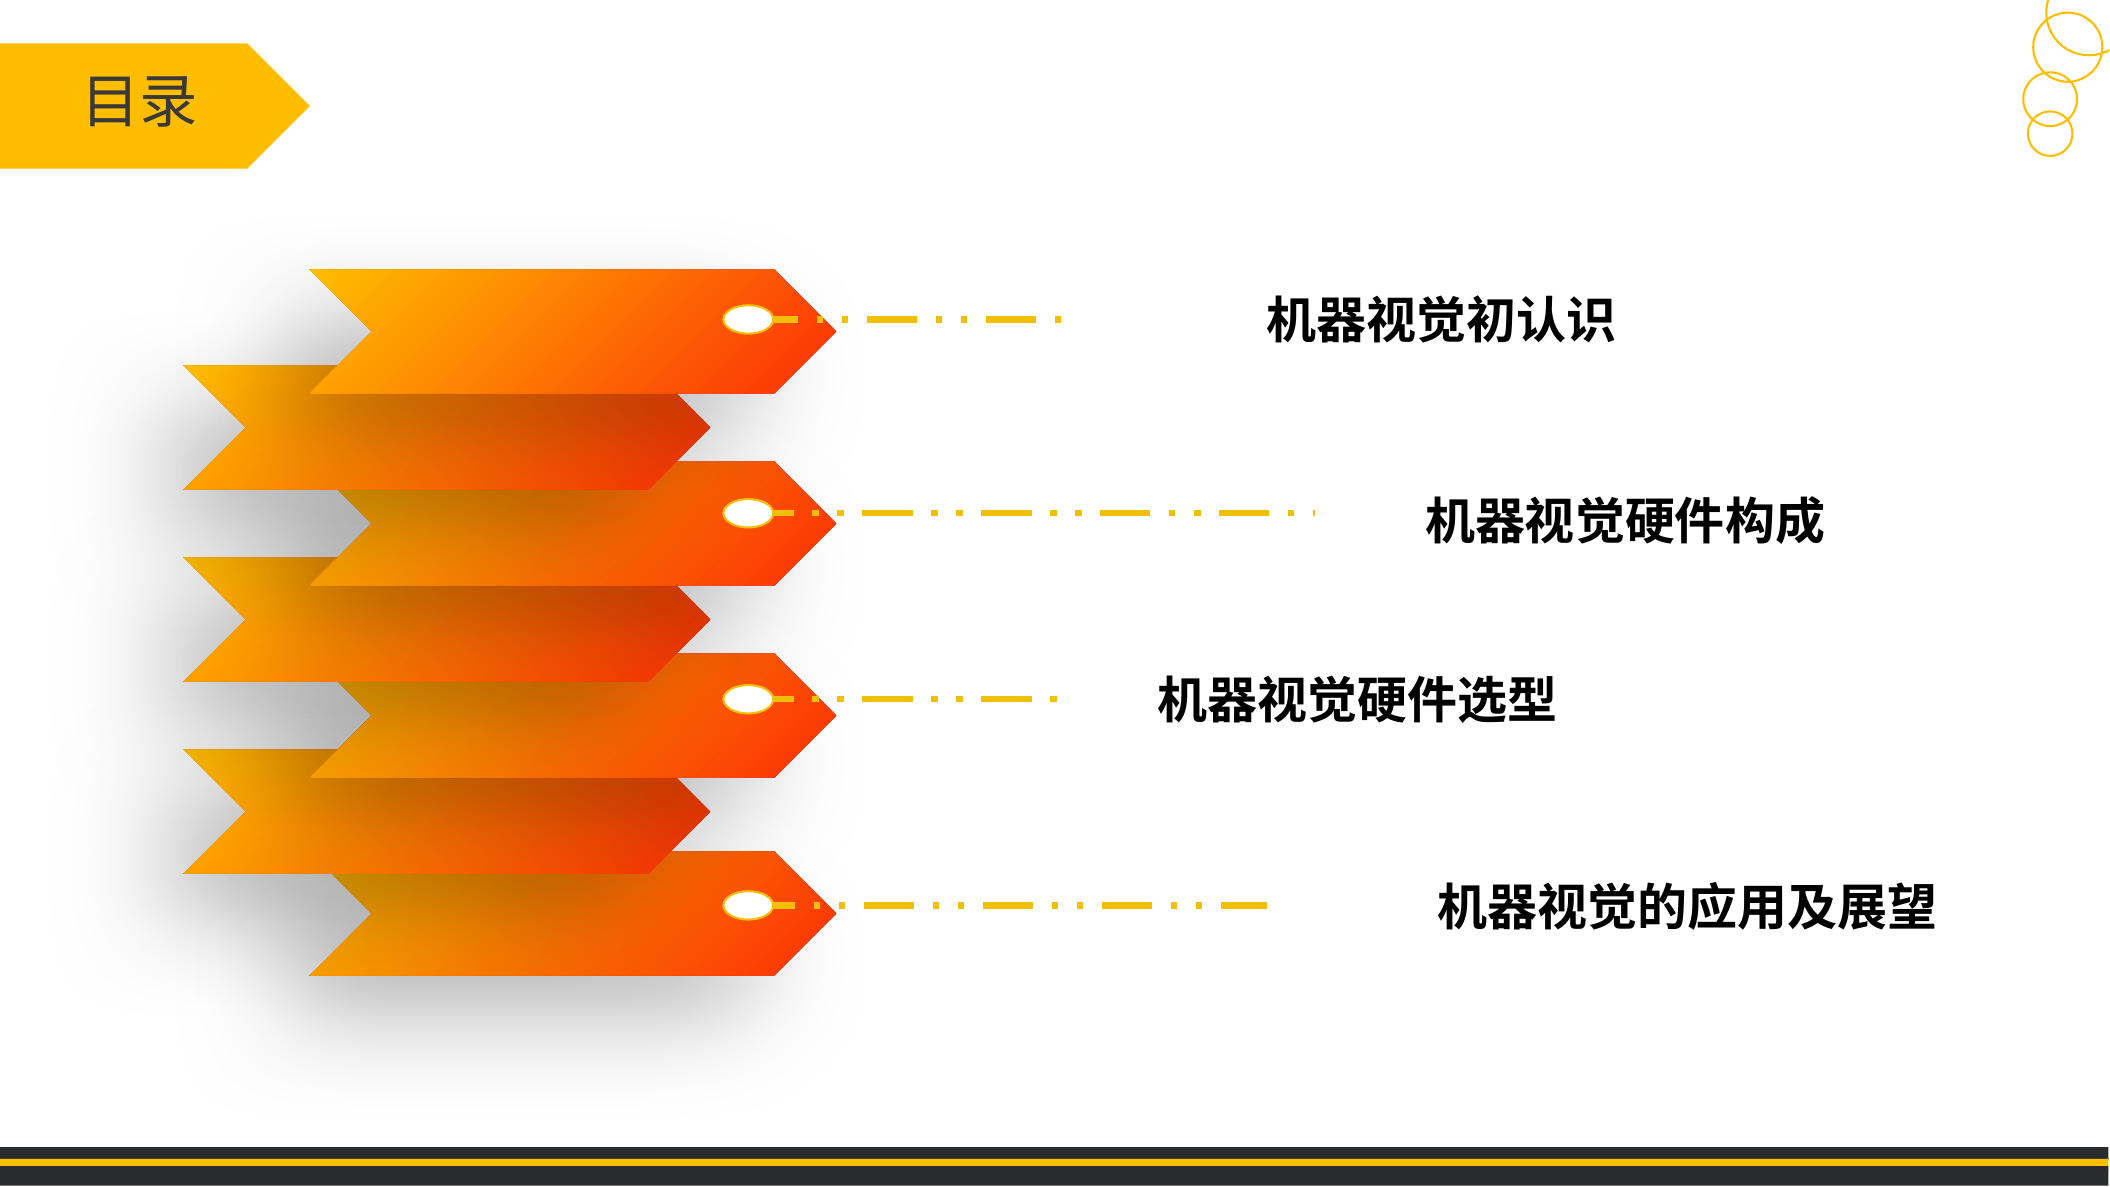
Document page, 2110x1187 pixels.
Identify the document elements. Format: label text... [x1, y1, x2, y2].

text_box [181, 629, 298, 683]
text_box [723, 499, 1316, 528]
text_box [587, 652, 838, 779]
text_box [723, 685, 1070, 714]
text_box [307, 268, 836, 395]
text_box 机器视觉的应用及展望 [1422, 867, 2110, 943]
text_box 目录 [65, 56, 214, 142]
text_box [2023, 0, 2110, 156]
text_box 机器视觉硬件选型 [910, 661, 1805, 737]
text_box [0, 42, 312, 170]
text_box 机器视觉硬件构成 [1177, 482, 2073, 557]
text_box [556, 850, 832, 977]
text_box [587, 460, 834, 587]
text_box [723, 305, 1070, 334]
text_box [181, 364, 232, 416]
text_box [181, 434, 298, 491]
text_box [723, 891, 1268, 920]
text_box [181, 822, 298, 875]
text_box 机器视觉初认识 [1002, 281, 1880, 357]
